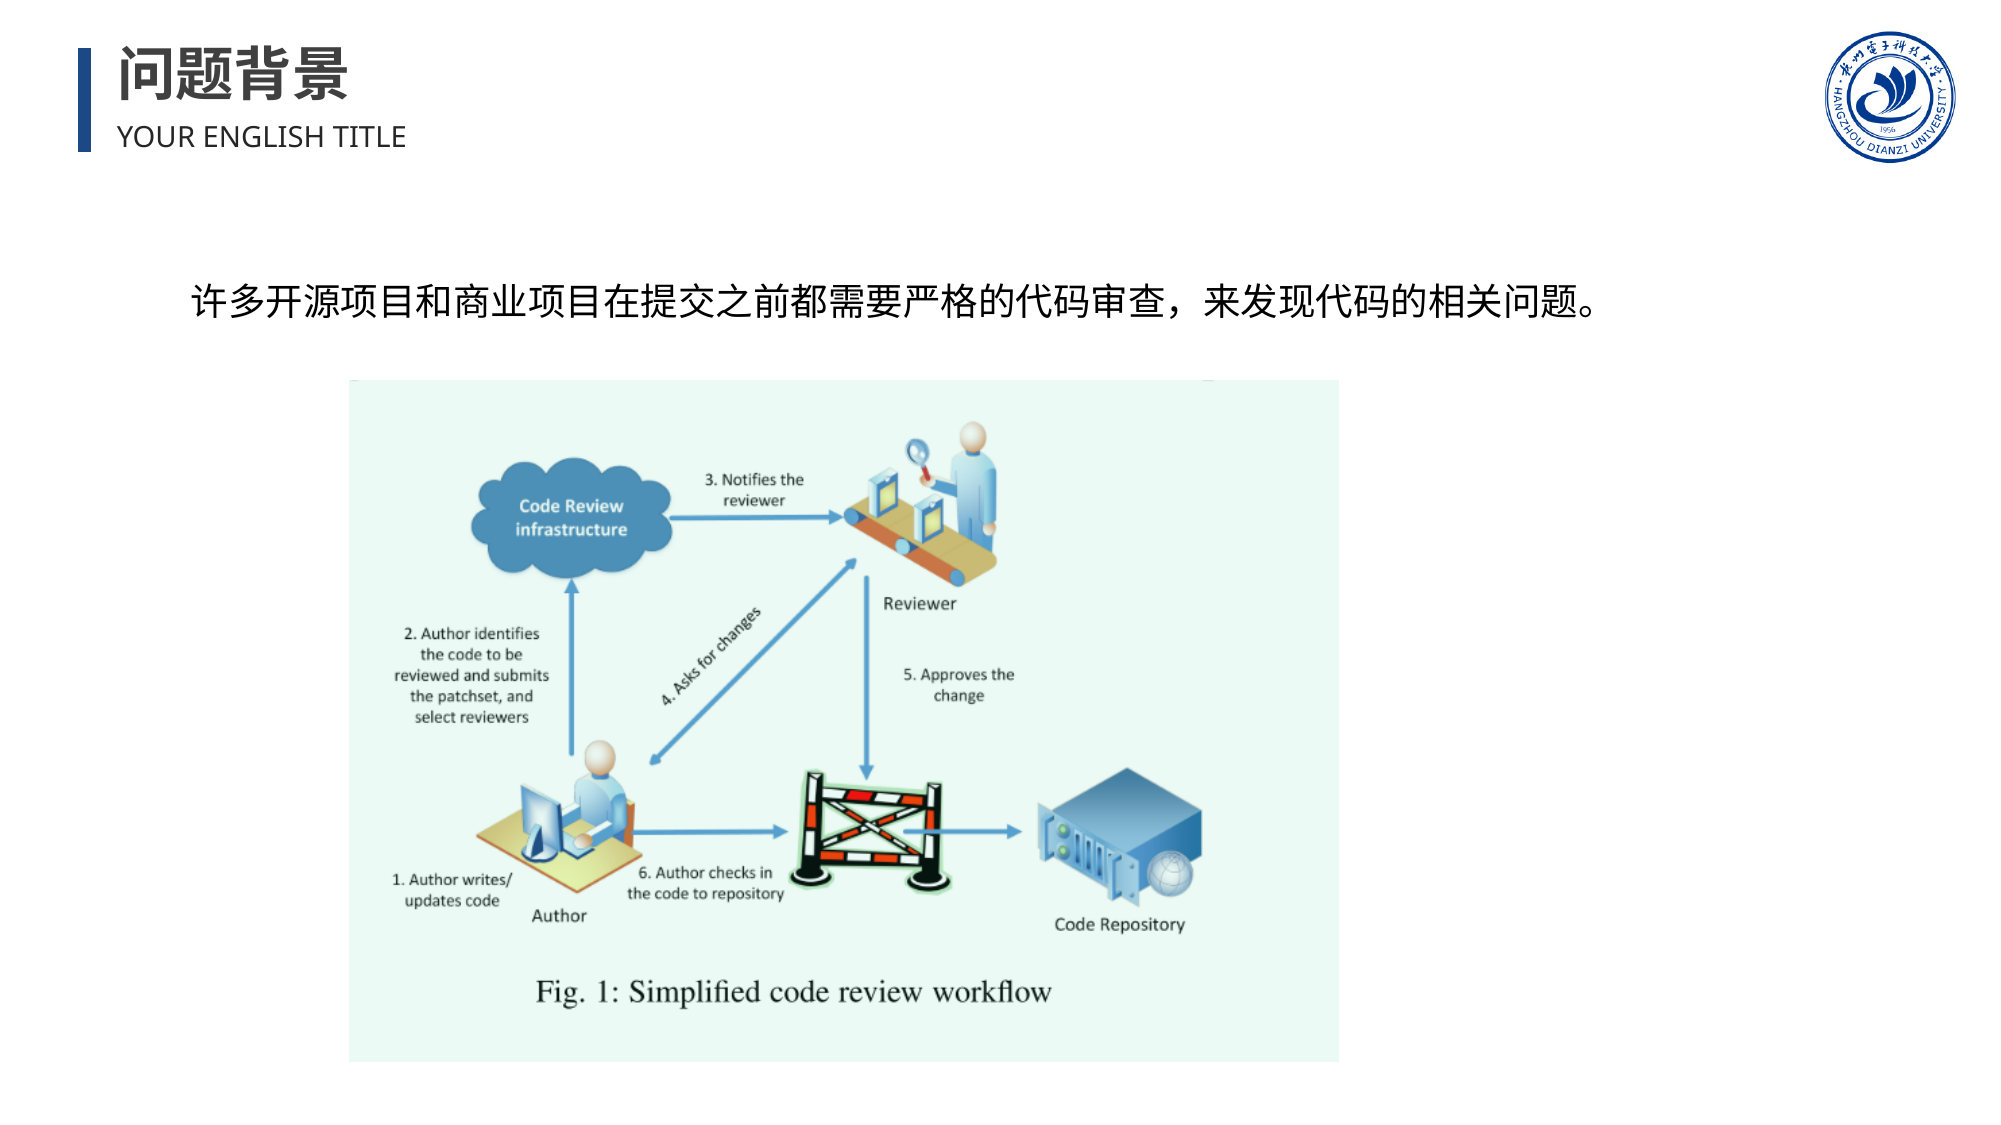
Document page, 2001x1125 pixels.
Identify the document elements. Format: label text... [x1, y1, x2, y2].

picture [349, 380, 1339, 1062]
picture [1822, 30, 1957, 165]
text_box 问题背景 [102, 30, 366, 115]
text_box 许多开源项目和商业项目在提交之前都需要严格的代码审查，来发现代码的相关问题。 [100, 248, 1740, 331]
